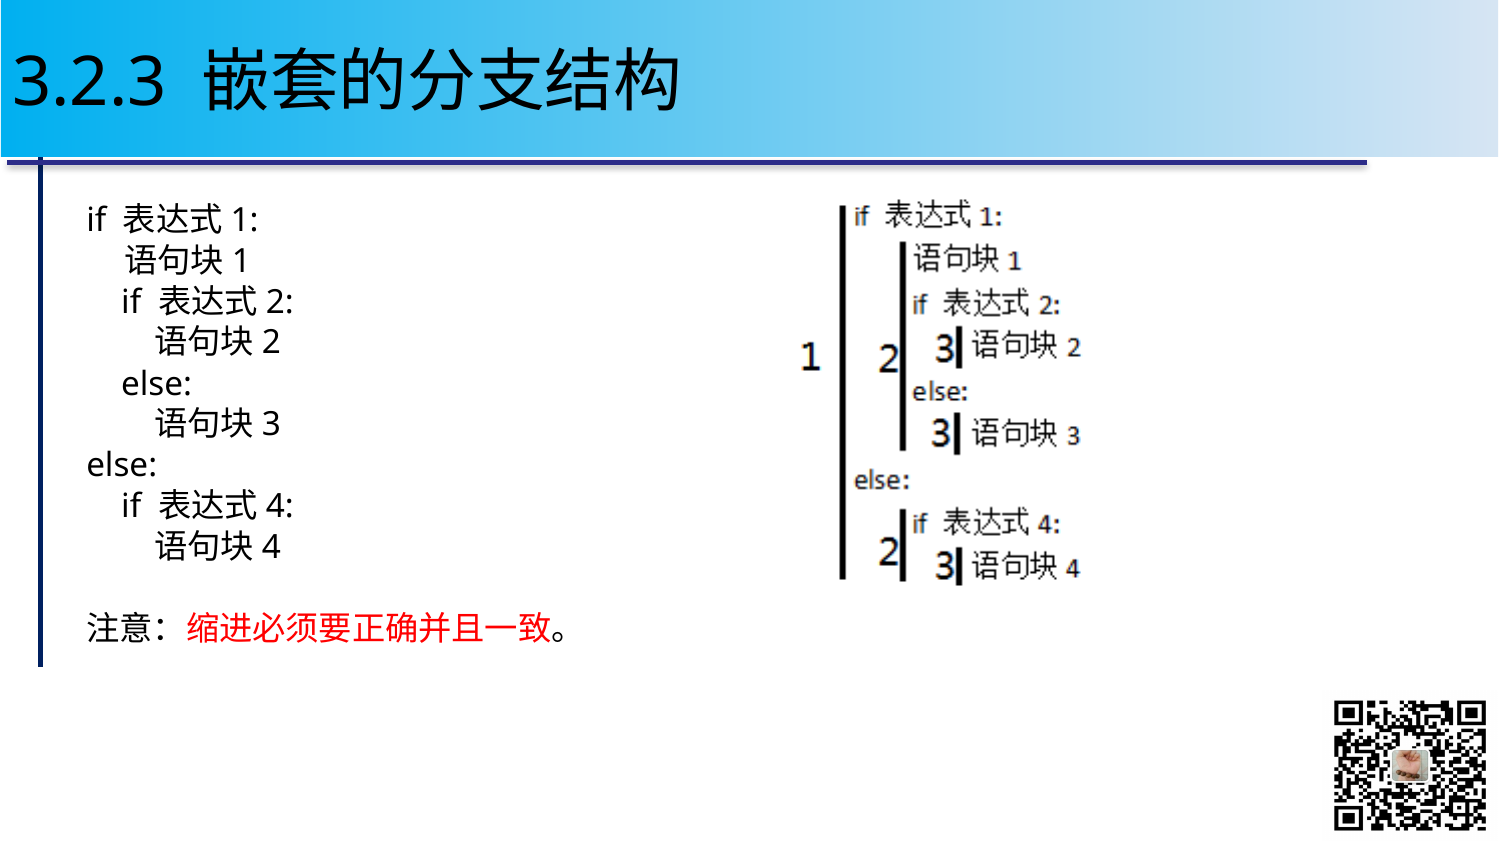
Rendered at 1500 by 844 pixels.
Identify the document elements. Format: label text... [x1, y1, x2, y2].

picture [789, 196, 1089, 588]
title 3.2.3 嵌套的分支结构 [0, 0, 1499, 157]
picture [1322, 690, 1498, 841]
list if 表达式1: 语句块1 if 表达式2: 语句块2 else: 语句块3 else: if 表达式4: 语句块4 注意：缩进必须要正确并且一致。 [74, 196, 1426, 755]
